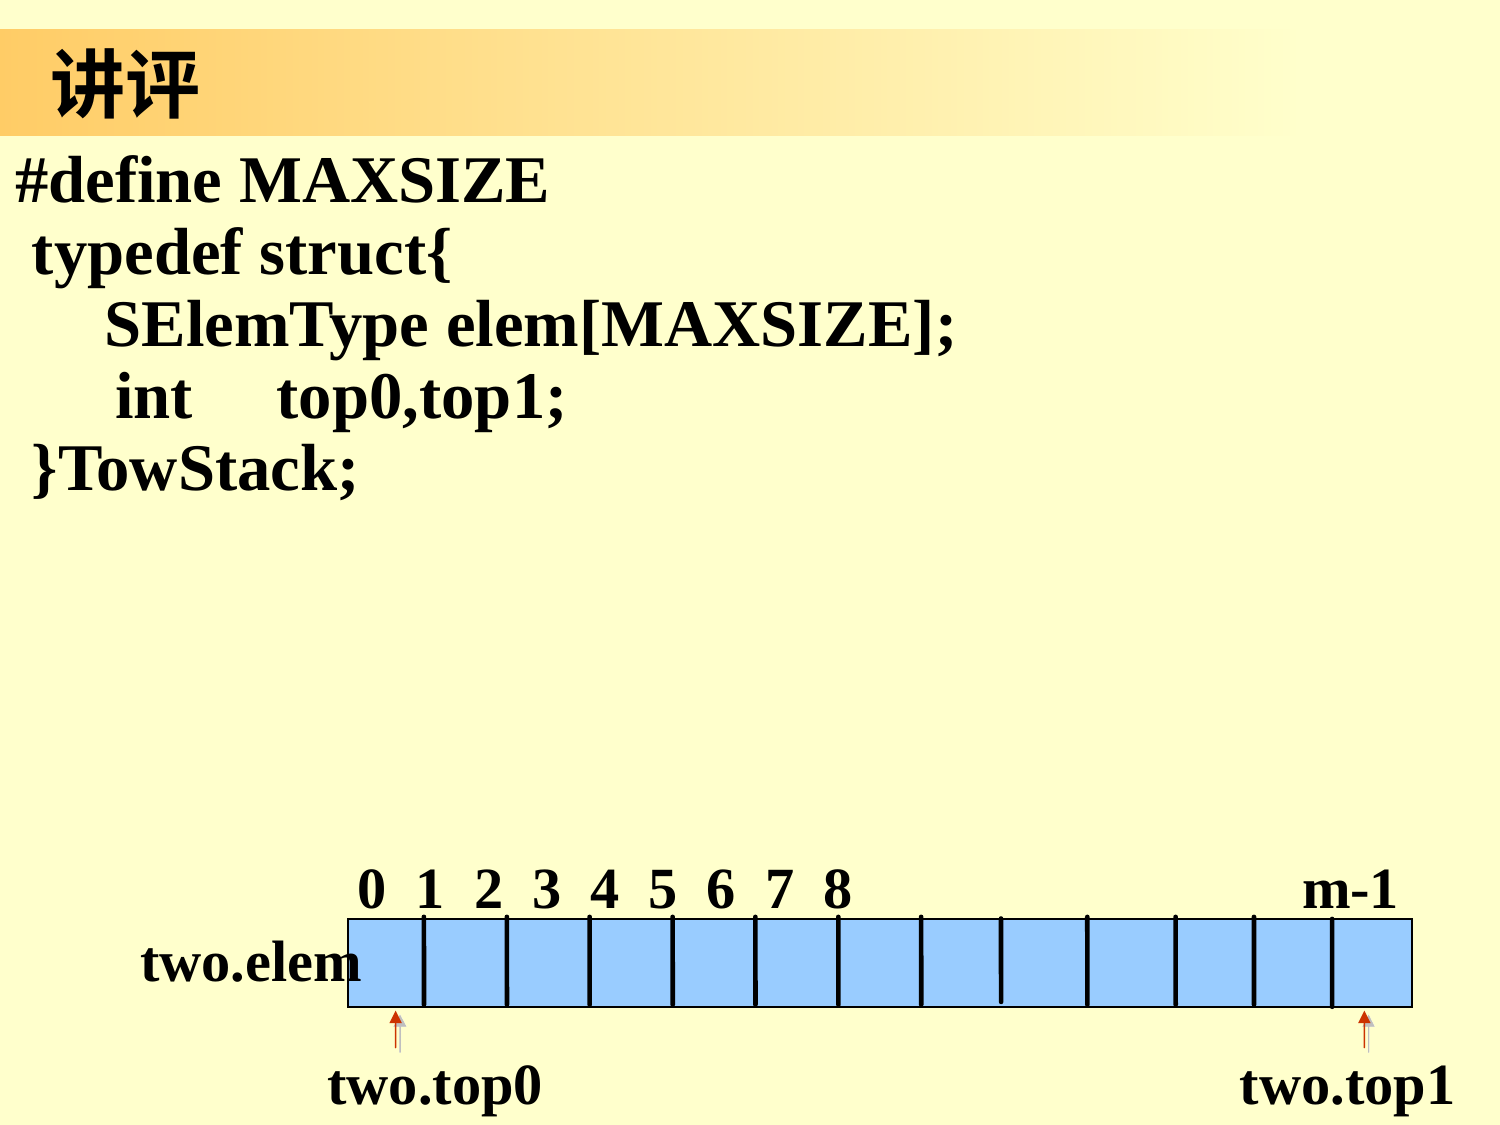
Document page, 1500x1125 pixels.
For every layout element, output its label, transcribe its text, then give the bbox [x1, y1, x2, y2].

list #define MAXSIZE typedef struct{ SElemType elem[MAXSIZE]; int top0,top1; }TowStack; [0, 137, 1500, 513]
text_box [105, 842, 1495, 1124]
title 讲评 [0, 29, 1300, 136]
